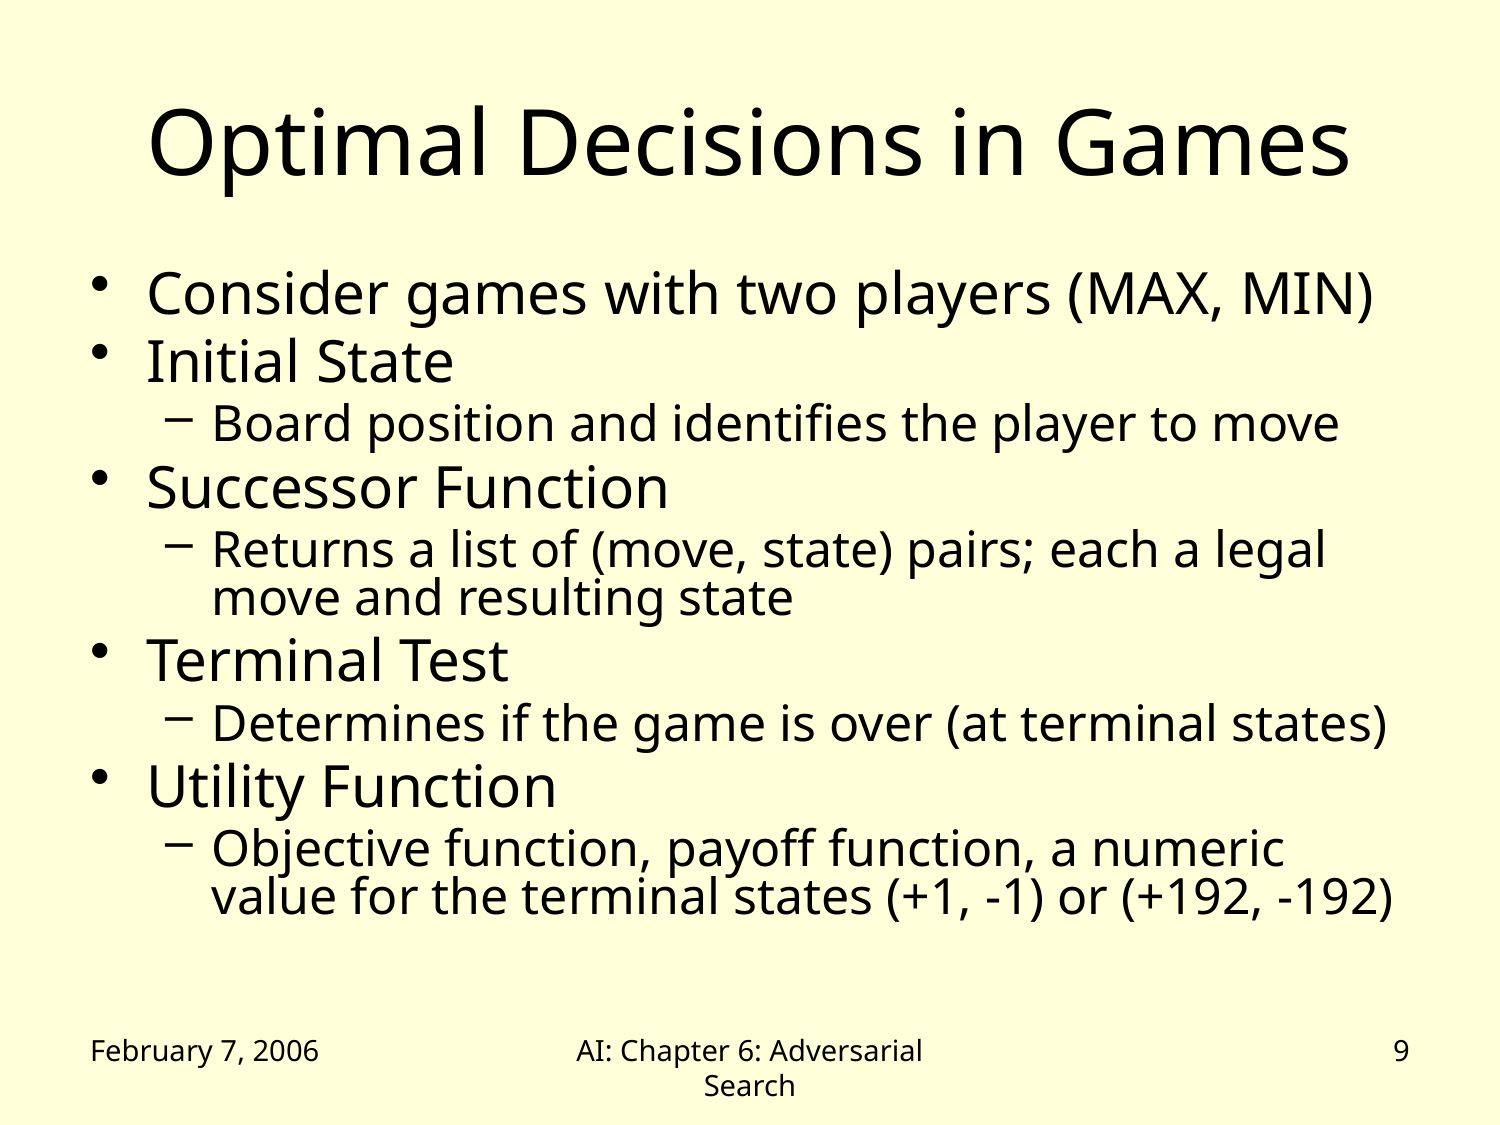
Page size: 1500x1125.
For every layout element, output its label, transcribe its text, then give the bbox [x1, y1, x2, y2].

title Optimal Decisions in Games [75, 45, 1425, 233]
list Consider games with two players (MAX, MIN) Initial State Board position and identifies the player to move Successor Function Returns a list of (move, state) pairs; each a legal move and resulting state Terminal Test Determines if the game is over (at terminal states) Utility Function Objective function, payoff function, a numeric value for the terminal states (+1, -1) or (+192, -192) [75, 262, 1425, 1005]
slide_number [75, 1024, 425, 1103]
footer AI: Chapter 6: Adversarial Search [512, 1024, 988, 1103]
slide_number 9 [1074, 1024, 1425, 1103]
